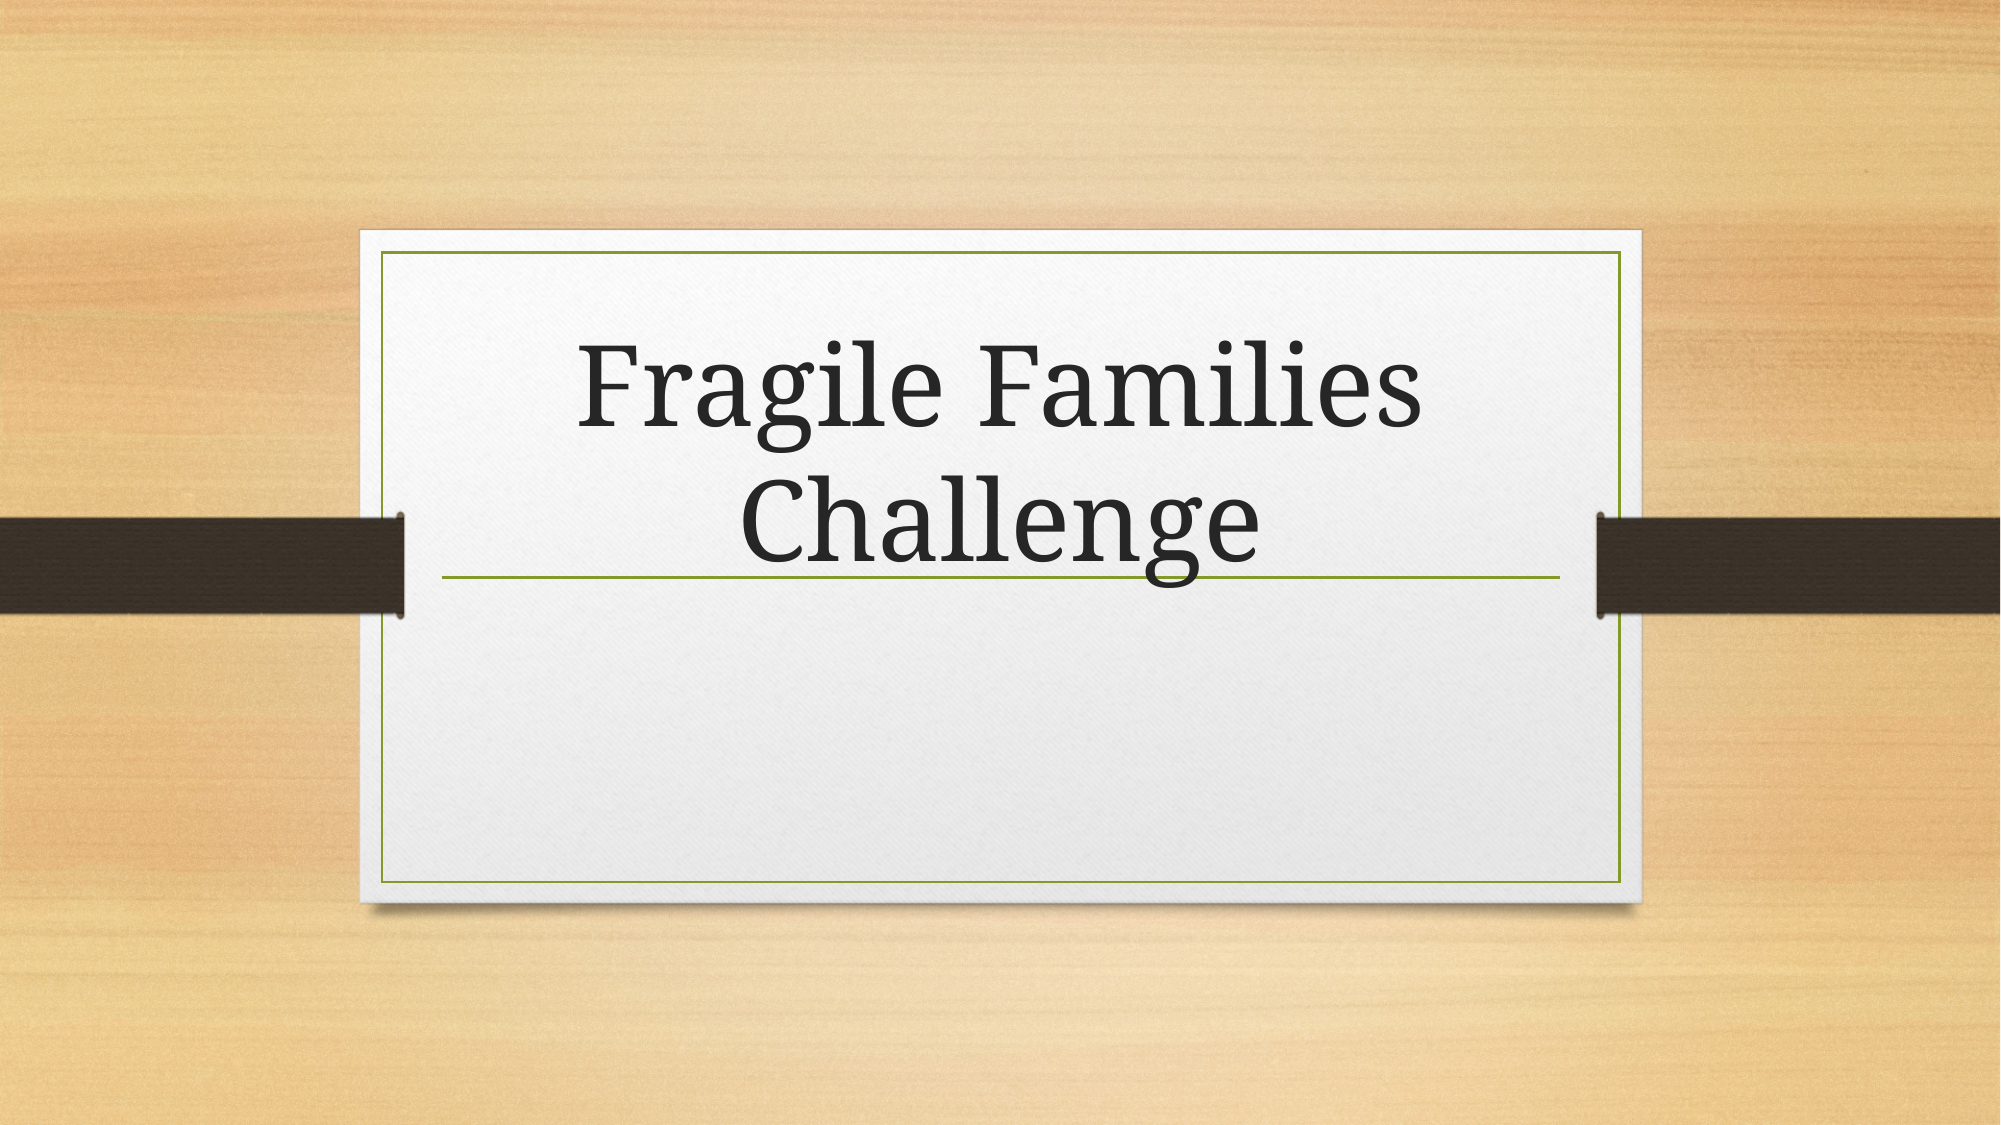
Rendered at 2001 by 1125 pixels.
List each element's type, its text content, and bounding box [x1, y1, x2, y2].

title Fragile Families Challenge [441, 306, 1560, 556]
picture [0, 0, 2001, 1125]
text_box [25, 0, 575, 525]
